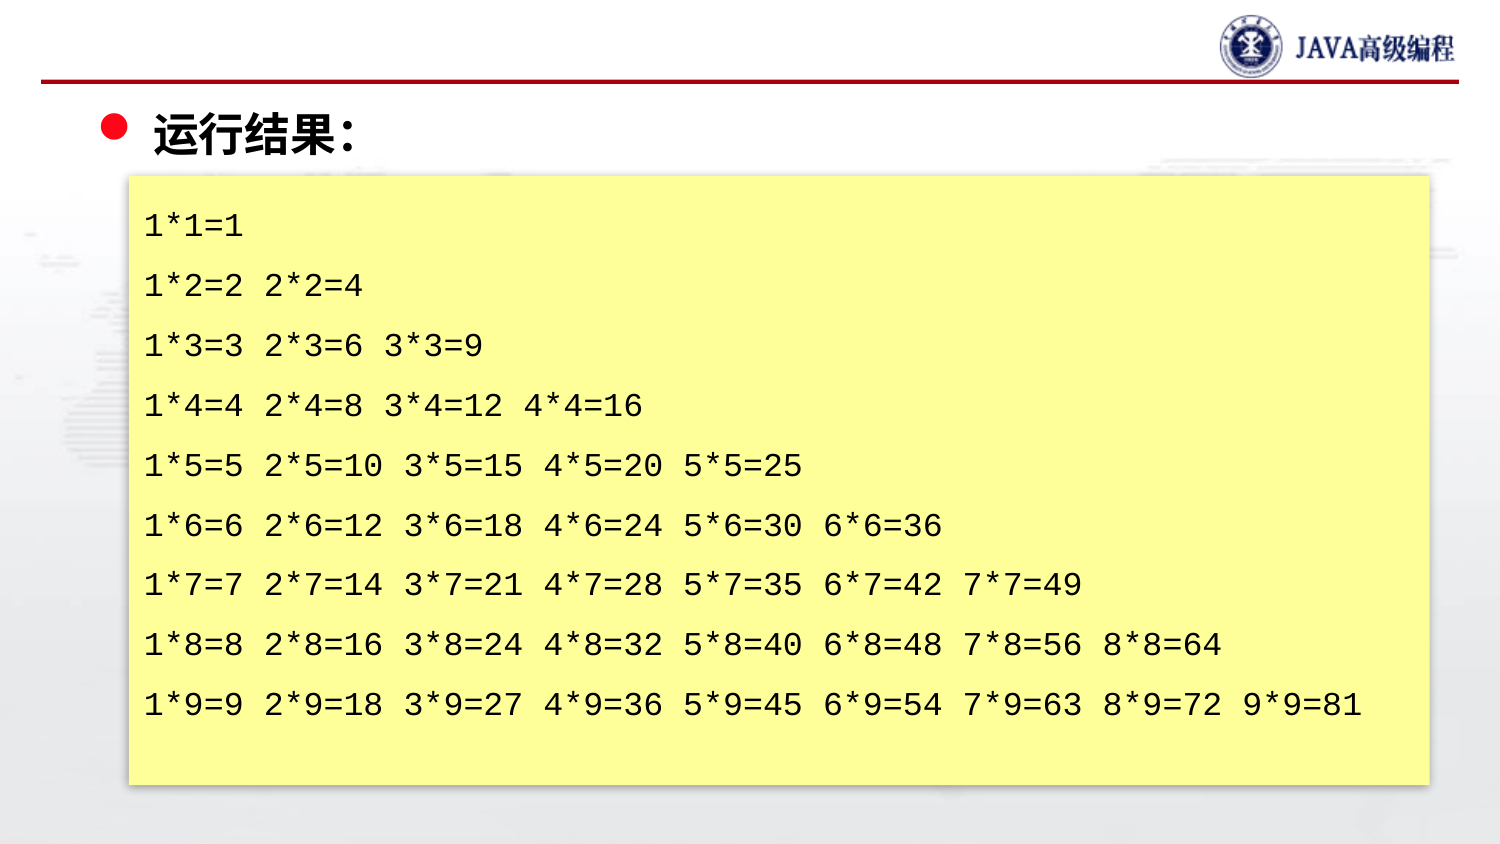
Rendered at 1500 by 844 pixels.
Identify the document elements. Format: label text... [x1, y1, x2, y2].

list 运行结果： [81, 70, 1429, 458]
picture [0, 0, 1500, 844]
list 1*1=1 1*2=2 2*2=4 1*3=3 2*3=6 3*3=9 1*4=4 2*4=8 3*4=12 4*4=16 1*5=5 2*5=10 3*5=15 4*5=20 5*5=25 1*6=6 2*6=12 3*6=18 4*6=24 5*6=30 6*6=36 1*7=7 2*7=14 3*7=21 4*7=28 5*7=35 6*7=42 7*7=49 1*8=8 2*8=16 3*8=24 4*8=32 5*8=40 6*8=48 7*8=56 8*8=64 1*9=9 2*9=18 3*9=27 4*9=36 5*9=45 6*9=54 7*9=63 8*9=72 9*9=81 [128, 175, 1430, 786]
